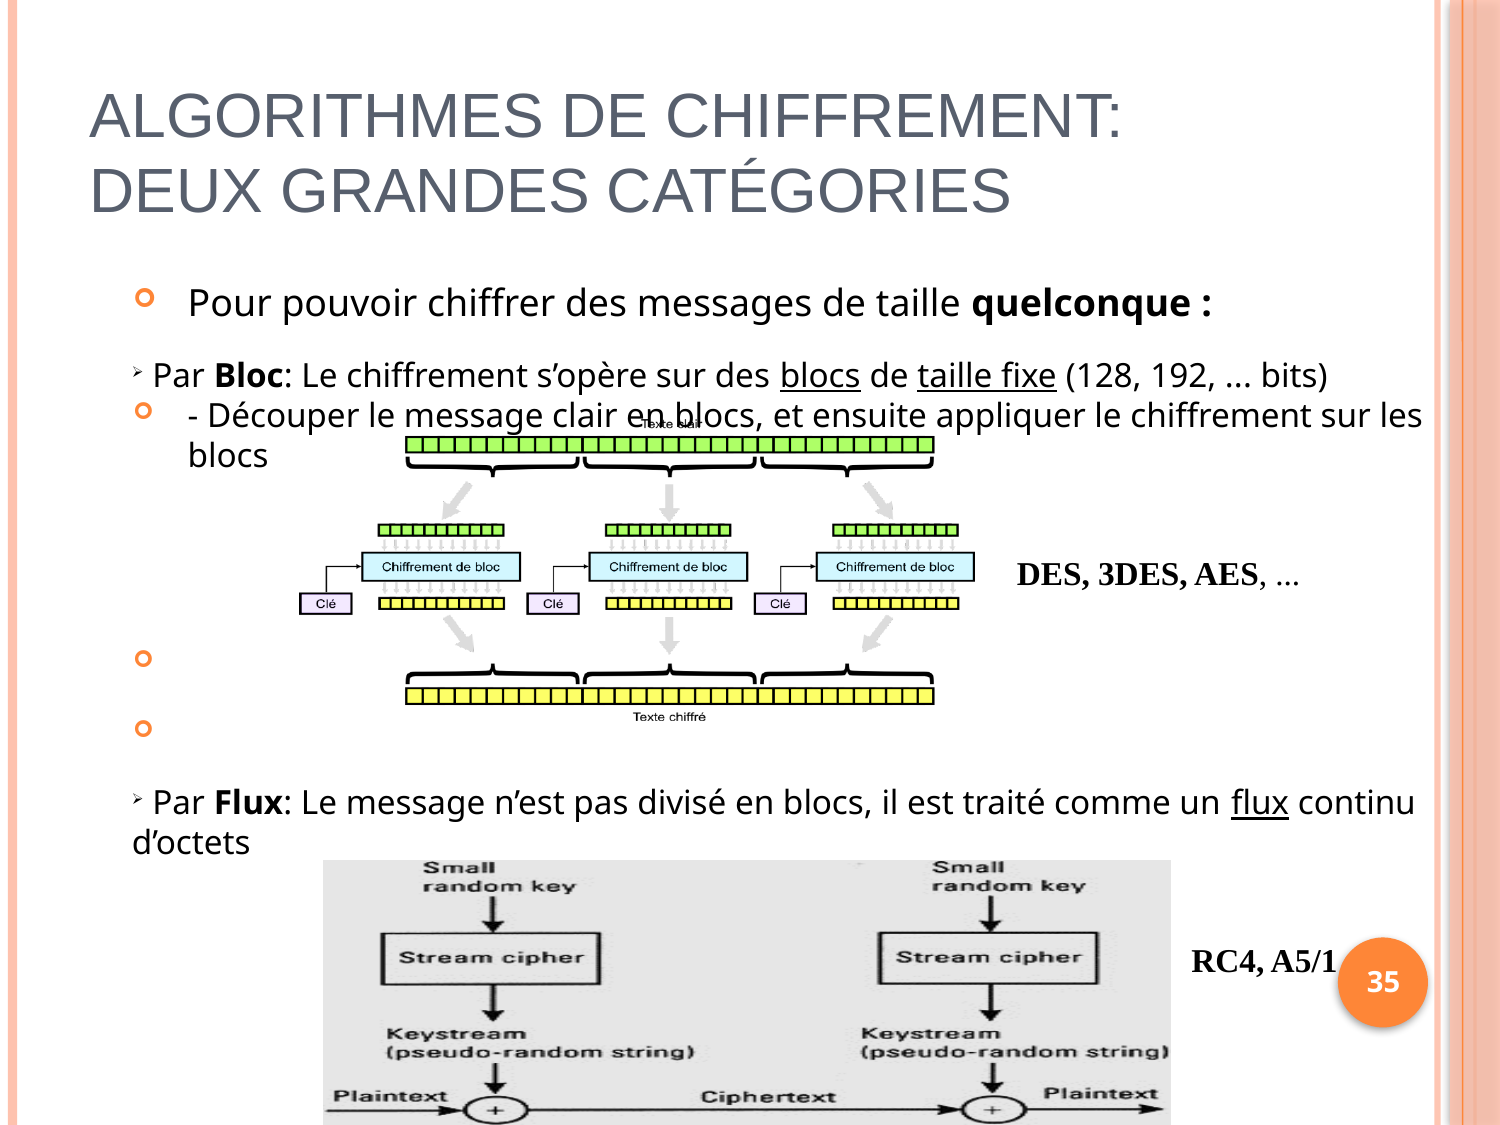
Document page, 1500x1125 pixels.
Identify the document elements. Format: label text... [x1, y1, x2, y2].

title Algorithmes de Chiffrement: Deux Grandes Catégories [75, 45, 1300, 233]
text_box RC4, A5/1 [1177, 931, 1384, 984]
picture [298, 418, 975, 722]
text_box Pour pouvoir chiffrer des messages de taille quelconque : Par Bloc: Le chiffrement s’opère sur des blocs de taille fixe (128, 192, ... bits) - Découper le message clair en blocs, et ensuite appliquer le chiffrement sur les blocs Par Flux: Le message n’est pas divisé en blocs, il est traité comme un flux continu d’octets [117, 271, 1479, 869]
picture [322, 859, 1171, 1125]
slide_number 35 [1333, 940, 1434, 1027]
text_box DES, 3DES, AES, ... [1002, 544, 1311, 597]
